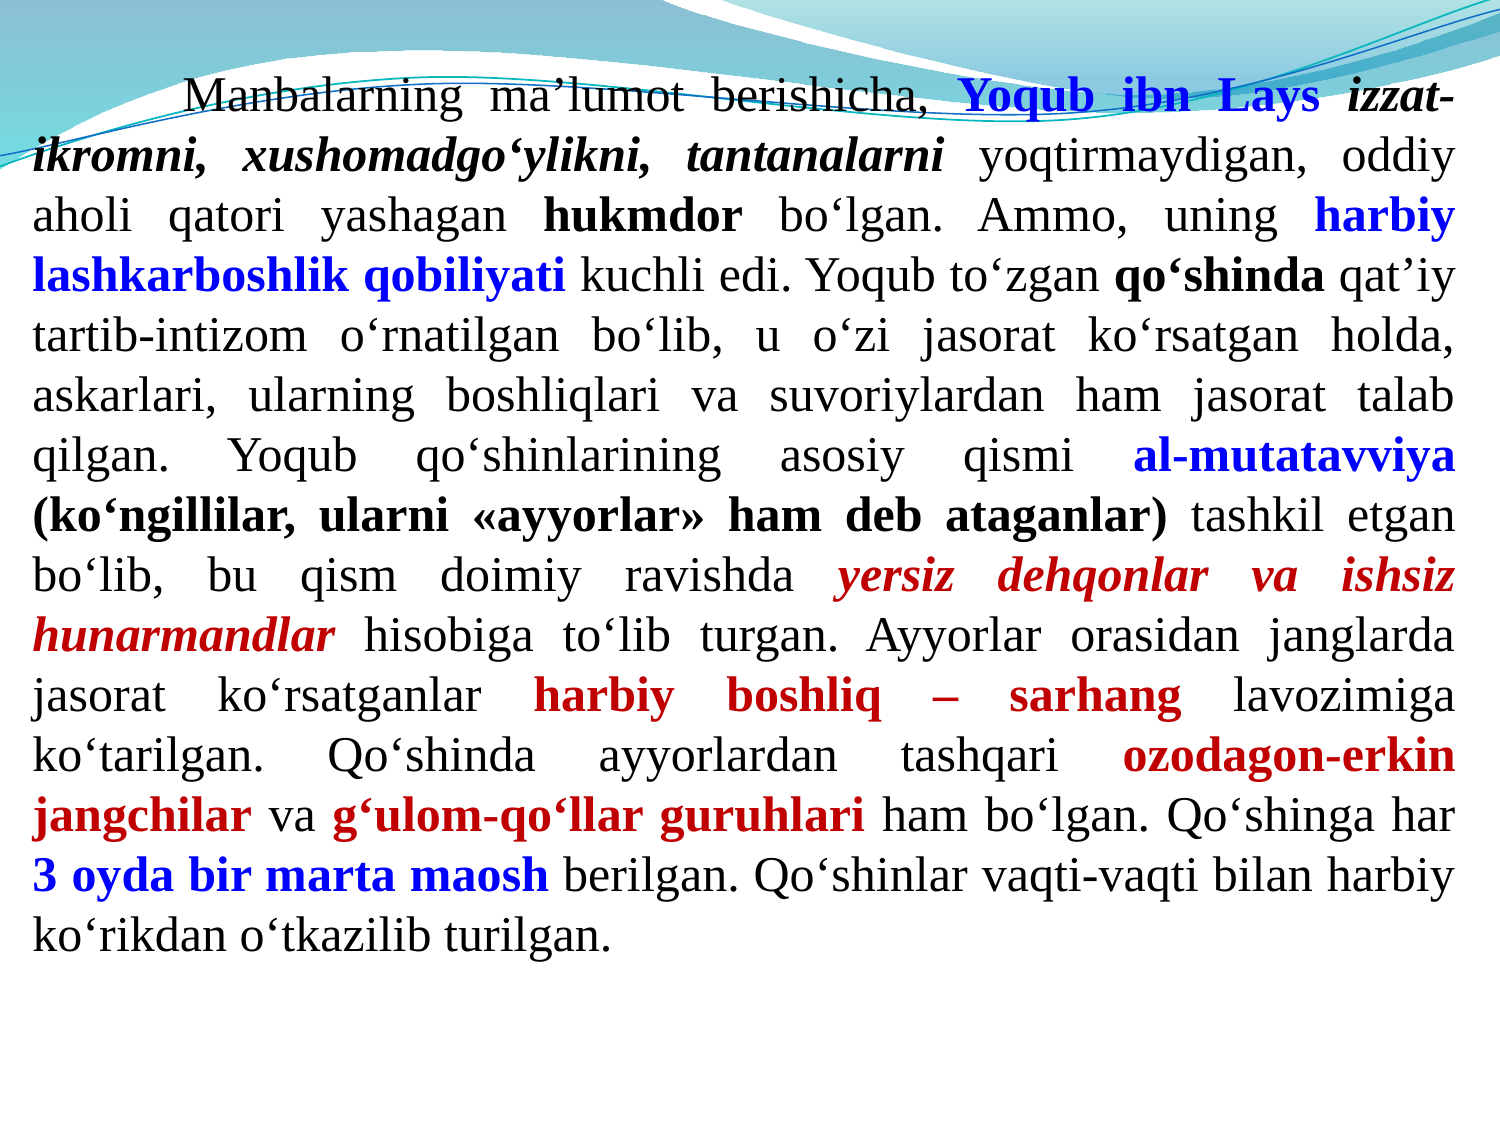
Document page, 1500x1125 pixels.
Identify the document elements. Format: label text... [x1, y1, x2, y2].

text_box Manbalarning ma’lumot berishicha, Yoqub ibn Lays izzat-ikromni, xushomadgo‘ylikni, tantanalarni yoqtirmaydigan, oddiy aholi qatori yashagan hukmdor bo‘lgan. Ammo, uning harbiy lashkarboshlik qobiliyati kuchli edi. Yoqub to‘zgan qo‘shinda qat’iy tartib-intizom o‘rnatilgan bo‘lib, u o‘zi jasorat ko‘rsatgan holda, askarlari, ularning boshliqlari va suvoriylardan ham jasorat talab qilgan. Yoqub qo‘shinlarining asosiy qismi al-mutatavviya (ko‘ngillilar, ularni «ayyorlar» ham deb ataganlar) tashkil etgan bo‘lib, bu qism doimiy ravishda yersiz dehqonlar va ishsiz hunarmandlar hisobiga to‘lib turgan. Ayyorlar orasidan janglarda jasorat ko‘rsatganlar harbiy boshliq – sarhang lavozimiga ko‘tarilgan. Qo‘shinda ayyorlardan tashqari ozodagon-erkin jangchilar va g‘ulom-qo‘llar guruhlari ham bo‘lgan. Qo‘shinga har 3 oyda bir marta maosh berilgan. Qo‘shinlar vaqti-vaqti bilan harbiy ko‘rikdan o‘tkazilib turilgan. [17, 54, 1471, 969]
